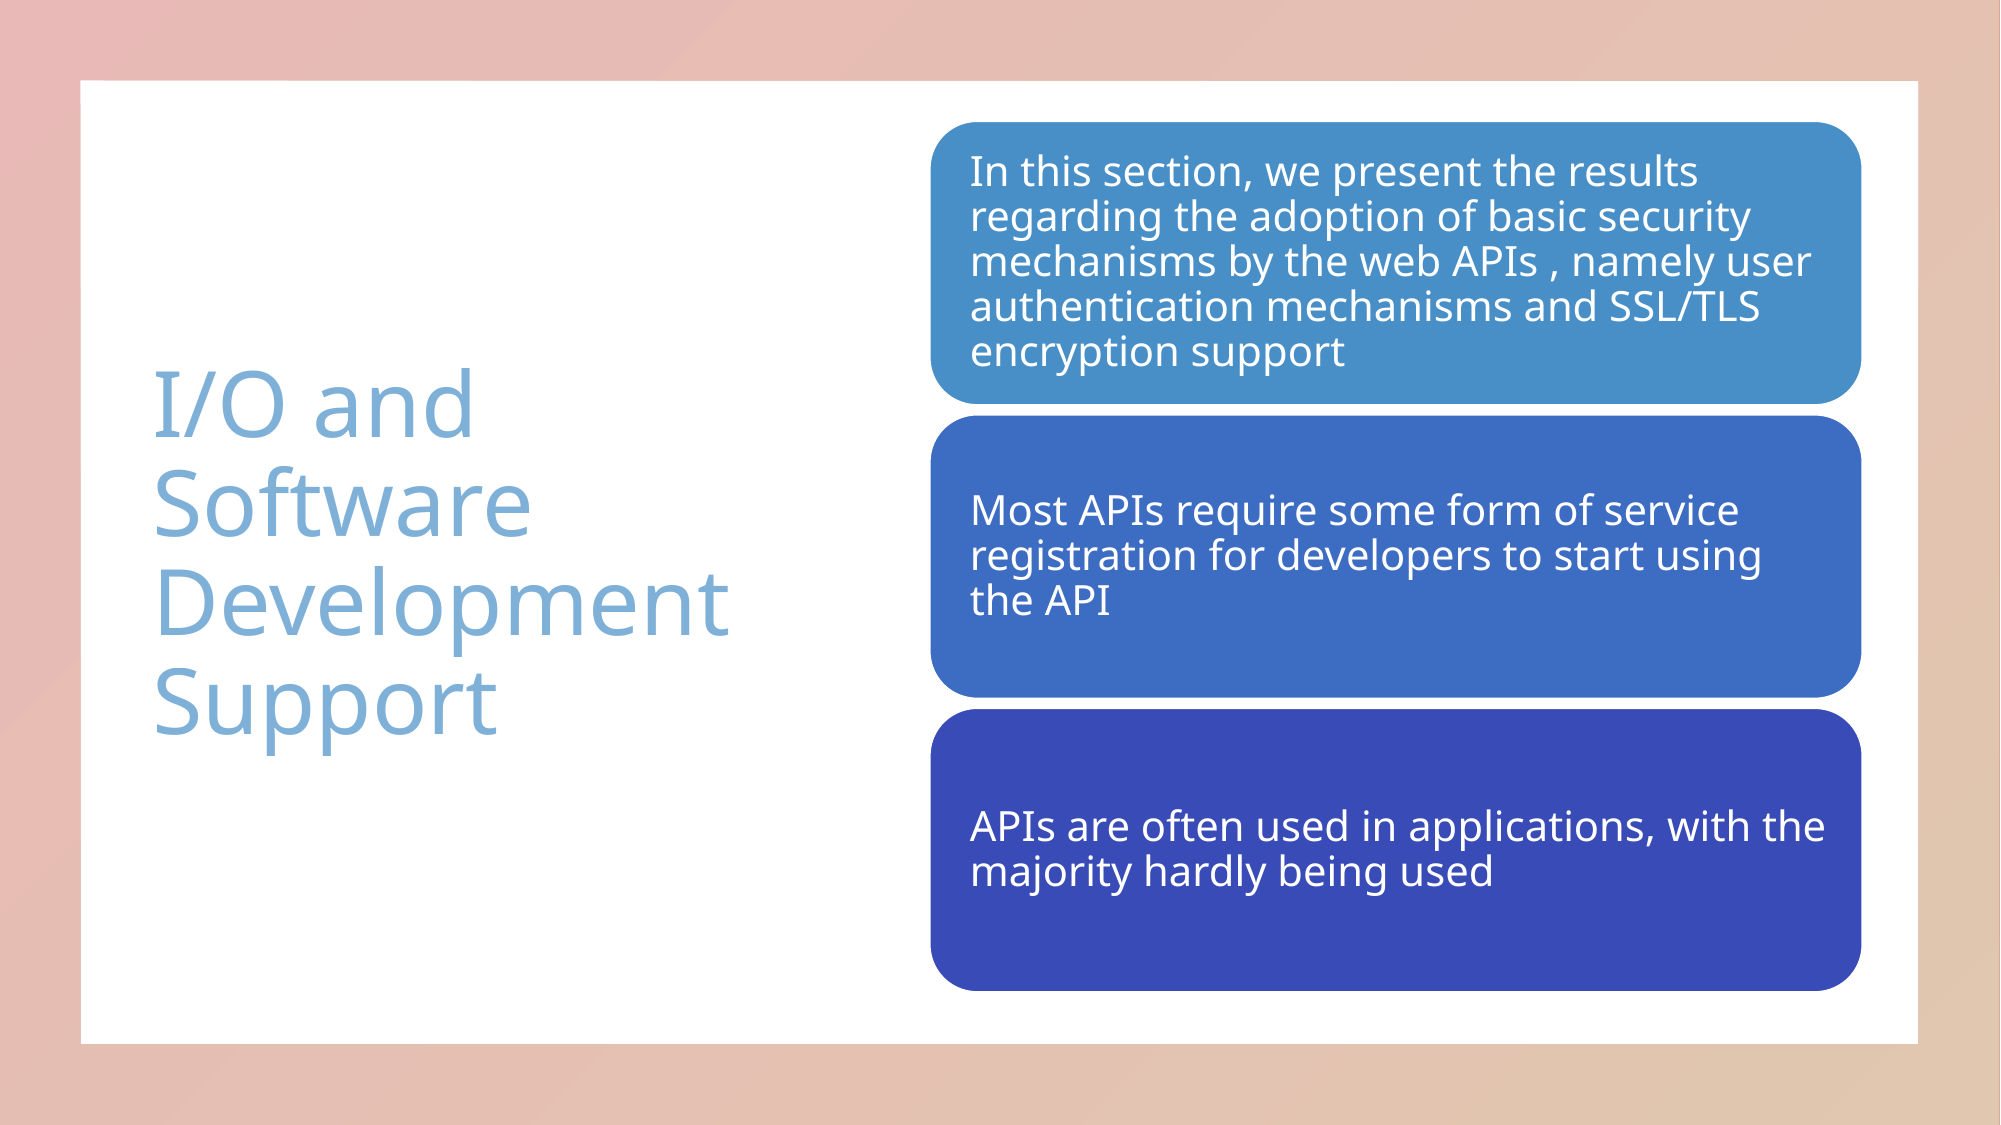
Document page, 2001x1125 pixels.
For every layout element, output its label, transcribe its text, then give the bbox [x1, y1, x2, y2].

text_box [82, 82, 1918, 1043]
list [929, 99, 1863, 1014]
title I/O and Software Development Support [137, 99, 868, 1014]
text_box [0, 0, 2000, 1125]
